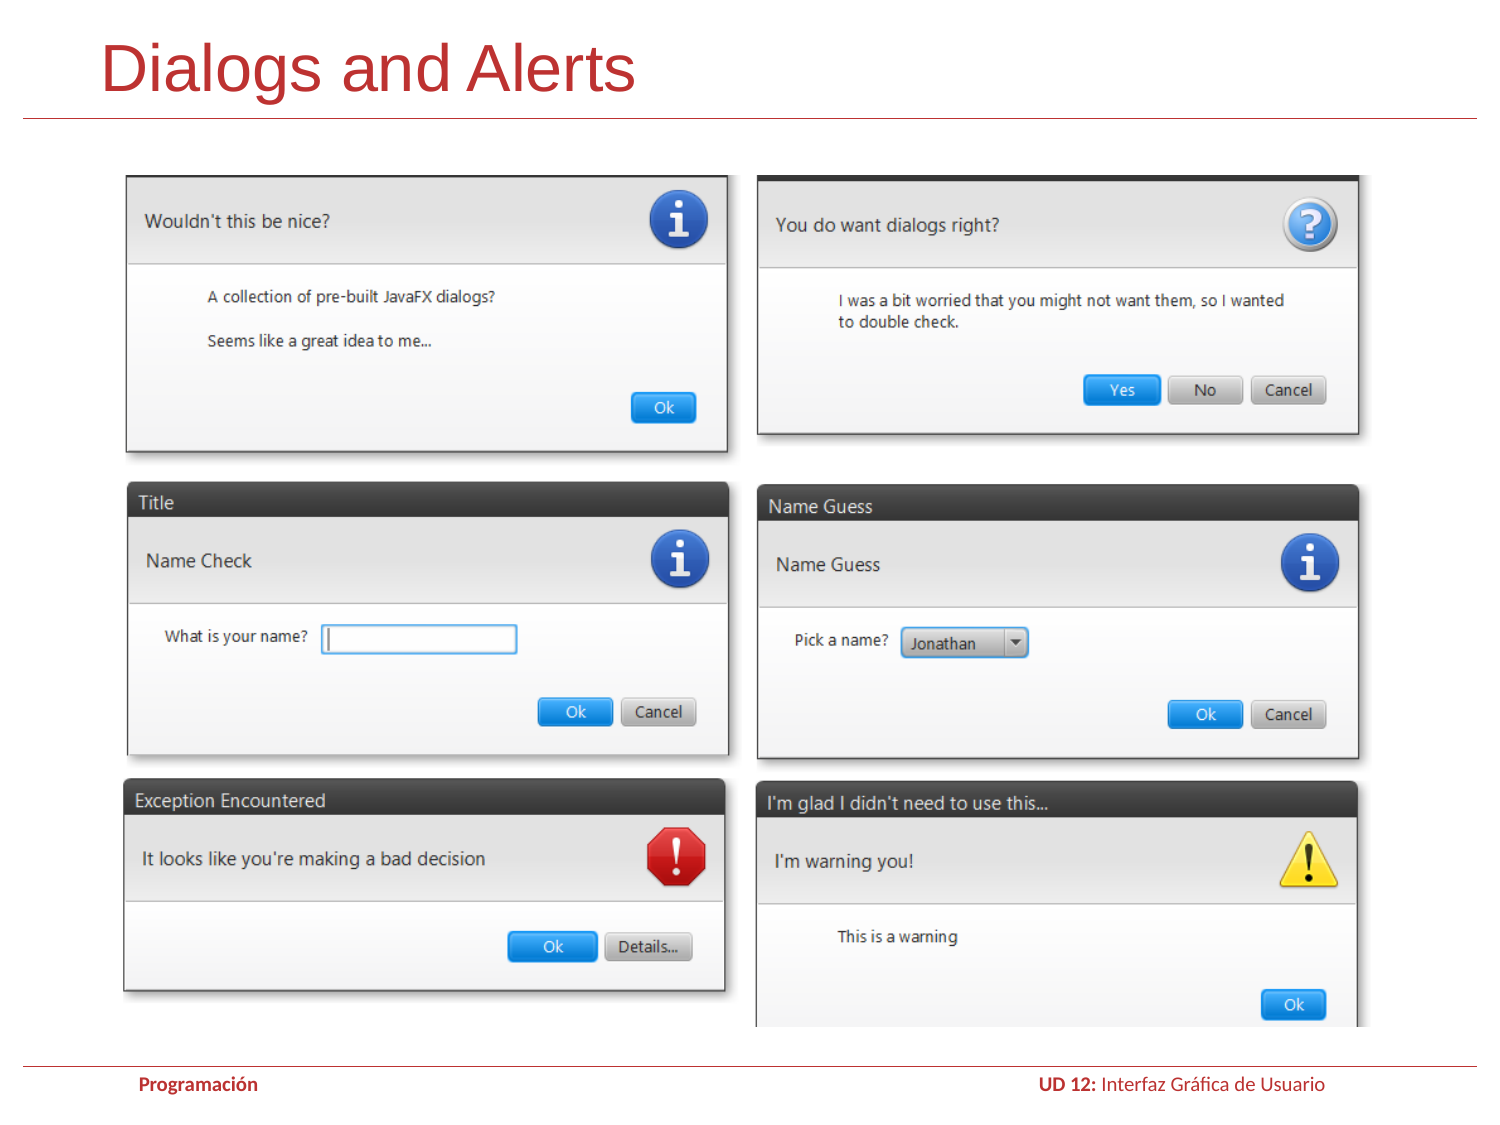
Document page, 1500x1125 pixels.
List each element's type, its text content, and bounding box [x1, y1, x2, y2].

text_box Dialogs and Alerts [100, 23, 1317, 107]
picture [116, 175, 1378, 1027]
text_box Programación UD 12: Interfaz Gráfica de Usuario [23, 1062, 1441, 1092]
